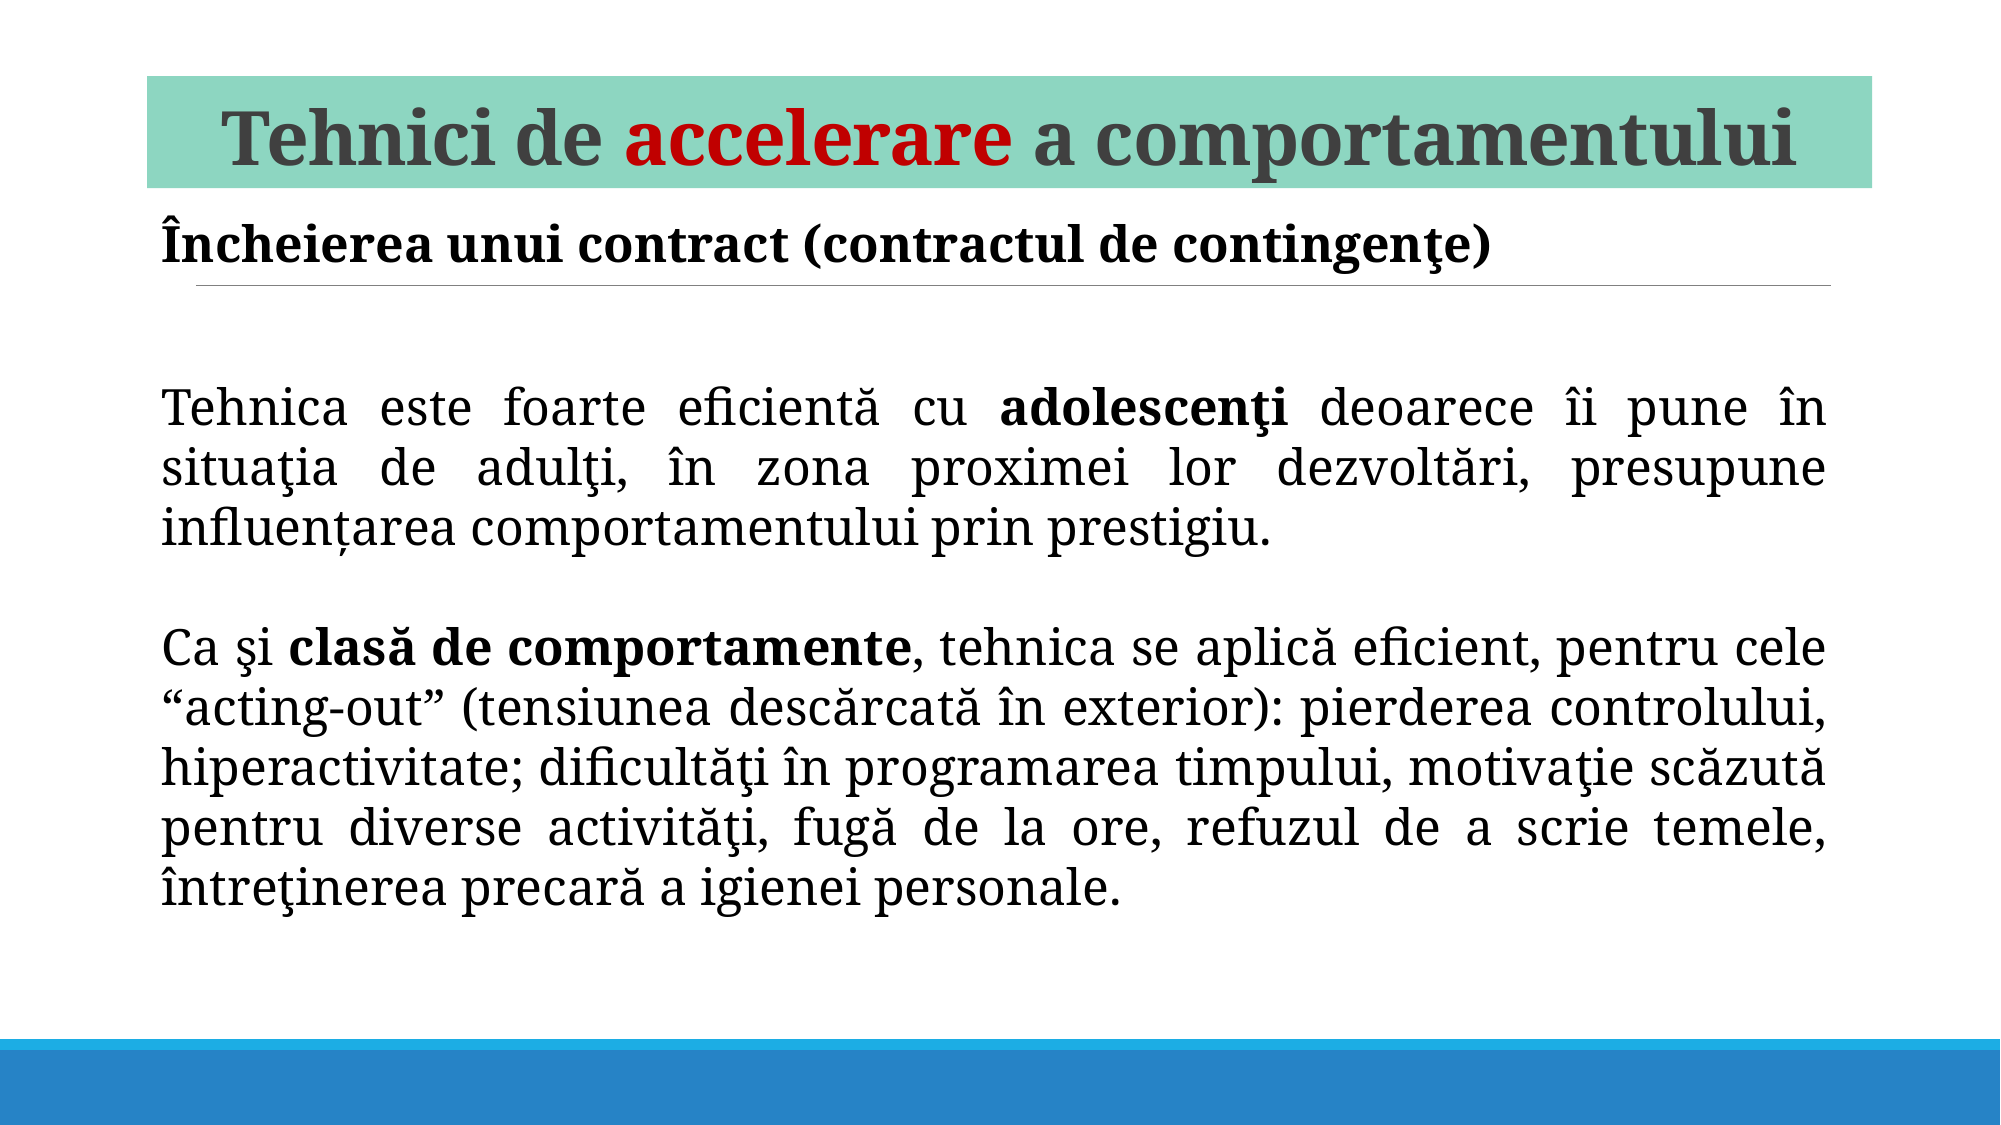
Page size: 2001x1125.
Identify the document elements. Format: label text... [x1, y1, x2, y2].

text_box Încheierea unui contract (contractul de contingenţe) [147, 205, 1872, 281]
text_box Tehnica este foarte eficientă cu adolescenţi deoarece îi pune în situaţia de adulţi, în zona proximei lor dezvoltări, presupune influențarea comportamentului prin prestigiu. Ca şi clasă de comportamente, tehnica se aplică eficient, pentru cele “acting-out” (tensiunea descărcată în exterior): pierderea controlului, hiperactivitate; dificultăţi în programarea timpului, motivaţie scăzută pentru diverse activităţi, fugă de la ore, refuzul de a scrie temele, întreţinerea precară a igienei personale. [147, 368, 1843, 923]
title Tehnici de accelerare a comportamentului [147, 76, 1873, 189]
